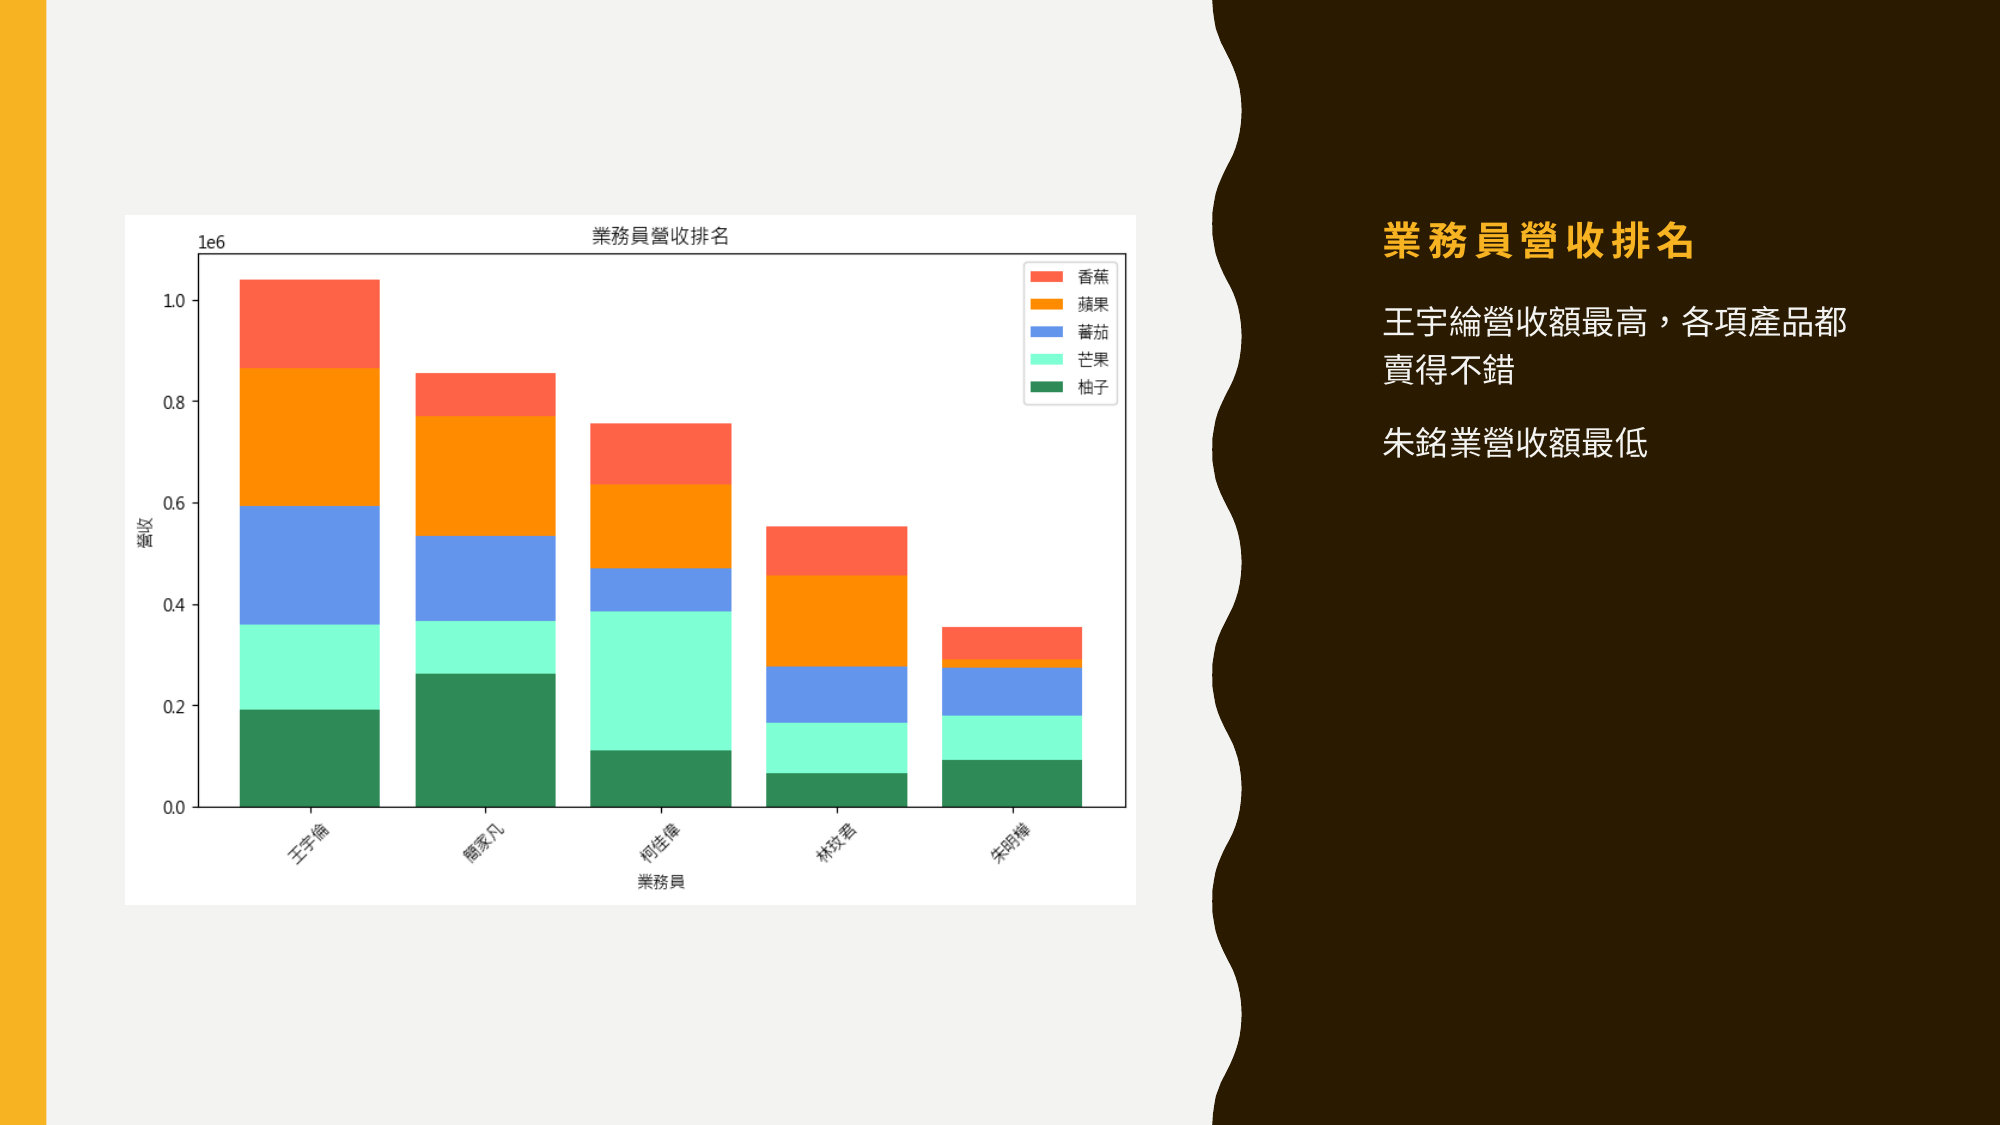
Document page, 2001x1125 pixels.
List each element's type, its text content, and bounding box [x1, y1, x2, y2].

list 王宇綸營收額最高，各項產品都賣得不錯 朱銘業營收額最低 [1367, 285, 1875, 969]
title 業務員營收排名 [1367, 75, 1875, 272]
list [125, 215, 1136, 905]
